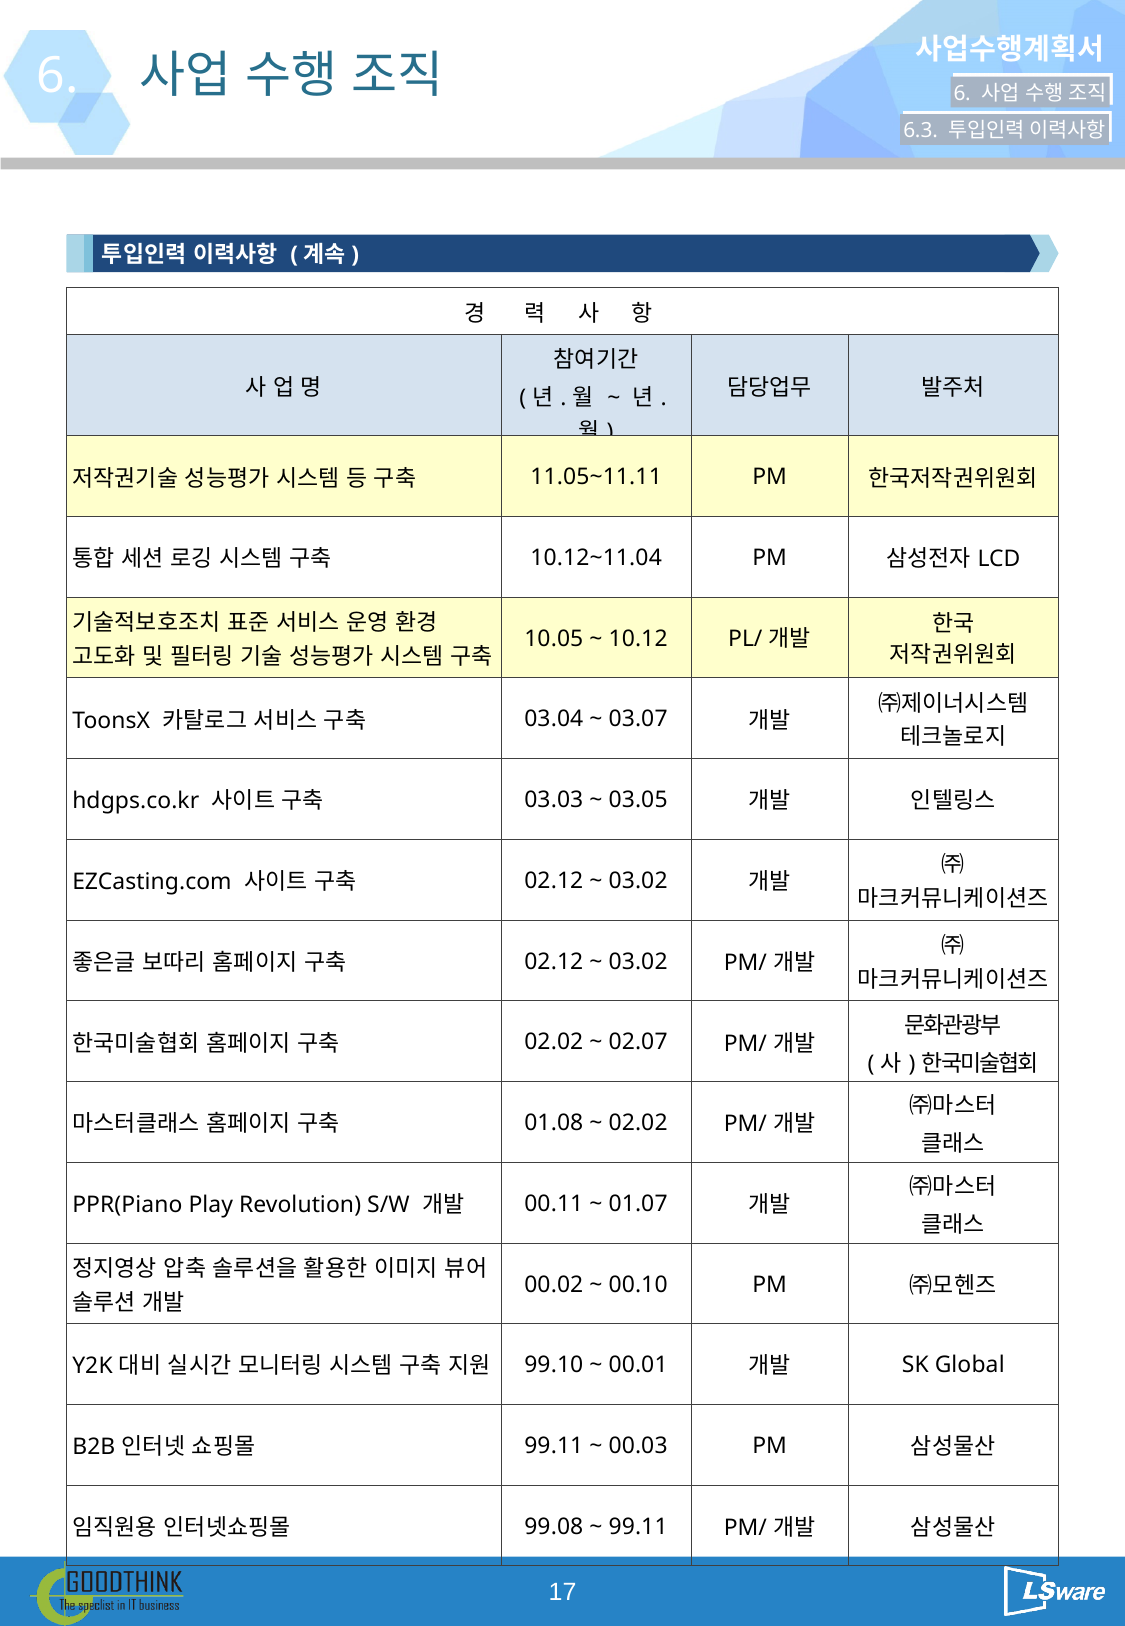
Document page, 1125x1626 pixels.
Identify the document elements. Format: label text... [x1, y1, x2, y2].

table_cell 인텔링스 [849, 759, 1058, 839]
text_box 6. [1, 31, 114, 113]
table_cell 삼성물산 [849, 1486, 1058, 1565]
table_cell PM/개발 [692, 1001, 848, 1081]
table_cell ㈜마스터 클래스 [849, 1082, 1058, 1162]
picture [522, 0, 1125, 157]
table_cell 개발 [692, 759, 848, 839]
table_cell 00.02 ~ 00.10 [502, 1244, 691, 1323]
table_cell 개발 [692, 678, 848, 758]
table_cell PM [692, 517, 848, 597]
table_cell ToonsX 카탈로그 서비스 구축 [67, 678, 501, 758]
table_cell 좋은글 보따리 홈페이지 구축 [67, 921, 501, 1000]
table_cell 문화관광부 (사)한국미술협회 [849, 1001, 1058, 1081]
table_cell ㈜마크커뮤니케이션즈 [849, 921, 1058, 1000]
table_cell 개발 [692, 1324, 848, 1404]
table_cell PL/개발 [692, 598, 848, 677]
table_cell 99.11 ~ 00.03 [502, 1405, 691, 1485]
table_cell PPR(Piano Play Revolution) S/W 개발 [67, 1163, 501, 1243]
table_cell 정지영상 압축 솔루션을 활용한 이미지 뷰어 솔루션 개발 [67, 1244, 501, 1323]
table_cell 참여기간 (년.월 ~ 년.월) [502, 335, 691, 435]
table_cell 개발 [692, 1163, 848, 1243]
table_cell EZCasting.com 사이트 구축 [67, 840, 501, 920]
picture [1004, 1566, 1105, 1616]
table_cell 개발 [692, 840, 848, 920]
table_cell 통합 세션 로깅 시스템 구축 [67, 517, 501, 597]
table_cell ㈜제이너시스템 테크놀로지 [849, 678, 1058, 758]
table_cell hdgps.co.kr 사이트 구축 [67, 759, 501, 839]
table_cell 03.04 ~ 03.07 [502, 678, 691, 758]
table_cell 한국미술협회 홈페이지 구축 [67, 1001, 501, 1081]
table_cell 10.12~11.04 [502, 517, 691, 597]
table_cell SK Global [849, 1324, 1058, 1404]
picture [0, 30, 131, 155]
table_cell 한국 저작권위원회 [849, 598, 1058, 677]
table_cell 99.10 ~ 00.01 [502, 1324, 691, 1404]
table_cell 저작권기술 성능평가 시스템 등 구축 [67, 436, 501, 516]
text_box 사업 수행 조직 [125, 31, 768, 113]
table_cell PM/개발 [692, 1082, 848, 1162]
table_cell 발주처 [849, 335, 1058, 435]
table_cell 00.11 ~ 01.07 [502, 1163, 691, 1243]
text_box 6. 사업 수행 조직 [950, 76, 1110, 108]
table_cell 02.12 ~ 03.02 [502, 921, 691, 1000]
table_cell 삼성물산 [849, 1405, 1058, 1485]
table_cell 임직원용 인터넷쇼핑몰 [67, 1486, 501, 1565]
table_cell 10.05 ~ 10.12 [502, 598, 691, 677]
text_box 6.3. 투입인력 이력사항 [900, 114, 1109, 145]
table_cell PM/개발 [692, 921, 848, 1000]
table_cell 11.05~11.11 [502, 436, 691, 516]
table_cell 02.02 ~ 02.07 [502, 1001, 691, 1081]
table_cell Y2K대비 실시간 모니터링 시스템 구축 지원 [67, 1324, 501, 1404]
table_cell 한국저작권위원회 [849, 436, 1058, 516]
table_header 경 력 사 항 [67, 288, 1058, 334]
table_cell PM [692, 1405, 848, 1485]
table_cell 99.08 ~ 99.11 [502, 1486, 691, 1565]
table_cell 기술적보호조치 표준 서비스 운영 환경 고도화 및 필터링 기술 성능평가 시스템 구축 [67, 598, 501, 677]
table_cell 사 업 명 [67, 335, 501, 435]
picture [23, 1556, 191, 1626]
table_cell 03.03 ~ 03.05 [502, 759, 691, 839]
table_cell ㈜모헨즈 [849, 1244, 1058, 1323]
table_cell 마스터클래스 홈페이지 구축 [67, 1082, 501, 1162]
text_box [66, 234, 1059, 273]
table_cell PM [692, 436, 848, 516]
table_cell B2B인터넷 쇼핑몰 [67, 1405, 501, 1485]
table_cell 01.08 ~ 02.02 [502, 1082, 691, 1162]
table_cell 삼성전자LCD [849, 517, 1058, 597]
table_cell PM [692, 1244, 848, 1323]
table_cell 담당업무 [692, 335, 848, 435]
table_cell ㈜마크커뮤니케이션즈 [849, 840, 1058, 920]
table_cell ㈜마스터 클래스 [849, 1163, 1058, 1243]
table_cell PM/개발 [692, 1486, 848, 1565]
table_cell 02.12 ~ 03.02 [502, 840, 691, 920]
